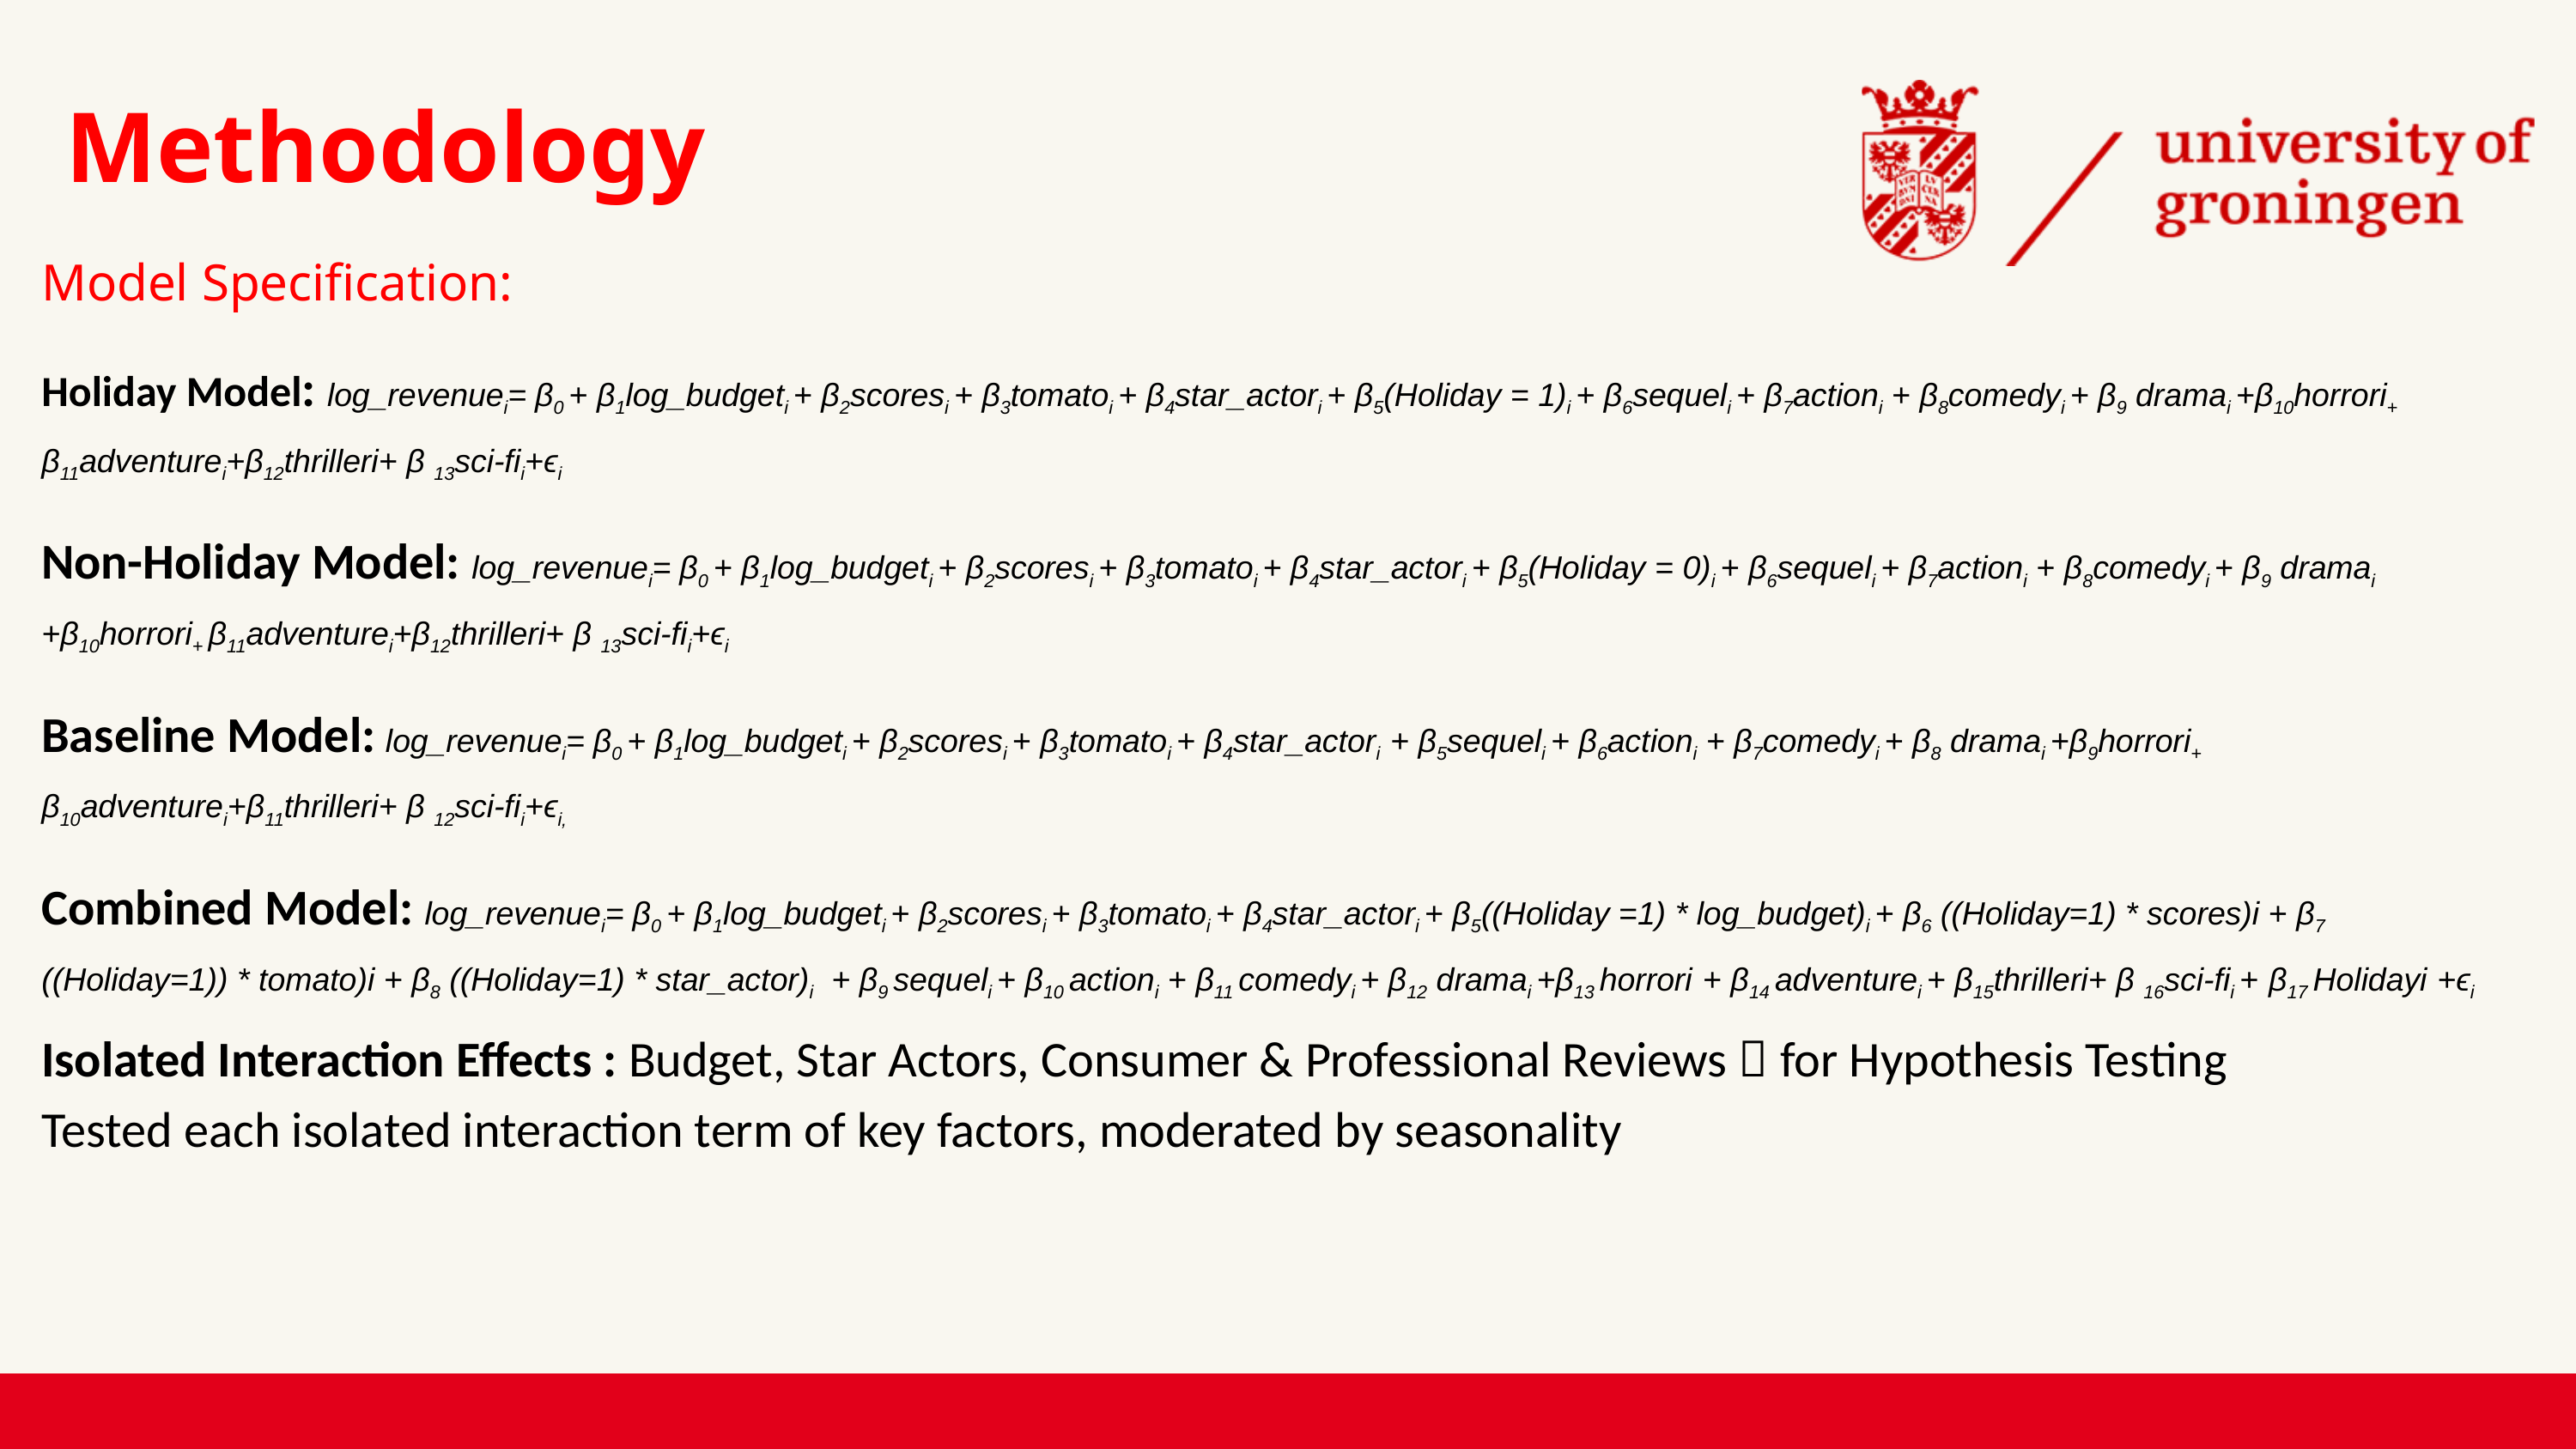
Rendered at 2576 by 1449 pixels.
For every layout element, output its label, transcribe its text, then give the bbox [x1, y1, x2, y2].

text_box [1862, 80, 2535, 266]
text_box Model Specification: Holiday Model: log_revenuei​= β0 + β1​log_budgeti​ + β2​scoresi​ + β3​tomatoi​ + β4star_actori + β5​(Holiday = 1)i​ + β6​sequeli​ + β7​actioni + β8​comedyi + β9​ drama​i +β10horrori+ β11adventurei+β12thrilleri+ β 13sci-fii+ϵi​ Non-Holiday Model: log_revenuei​= β0 + β1​log_budgeti​ + β2​scoresi​ + β3​tomatoi​ + β4star_actori + β5​(Holiday = 0)i​ + β6​sequeli​ + β7​actioni + β8​comedyi + β9​ drama​i +β10horrori+ β11adventurei+β12thrilleri+ β 13sci-fii+ϵi​ Baseline Model: log_revenuei​= β0 + β1​log_budgeti​ + β2​scoresi​ + β3​tomatoi​ + β4star_actori + β5sequeli​ + β6actioni + β7​comedyi + β8 drama​i +β9horrori+ β10adventurei+β11thrilleri+ β 12sci-fii+ϵi​, Combined Model: log_revenuei​= β0 + β1​log_budgeti​ + β2​scoresi​ + β3​tomatoi​ + β4star_actori + β5​((Holiday =1) * log_budget)i​ + β6 ((Holiday=1) * scores)i + β7 ((Holiday=1)) * tomato)i + β8 ((Holiday=1) * star_actor)i​ + β9 sequeli​ + β10 actioni + β11 comedyi + β12 drama​i +β13 horrori + β14 adventurei + β15thrilleri+ β 16sci-fii + β17 Holidayi +ϵi​ Isolated Interaction Effects : Budget, Star Actors, Consumer & Professional Reviews  for Hypothesis Testing Tested each isolated interaction term of key factors, moderated by seasonality [41, 221, 2490, 1373]
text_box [0, 1373, 2576, 1449]
text_box Methodology [65, 58, 1363, 203]
